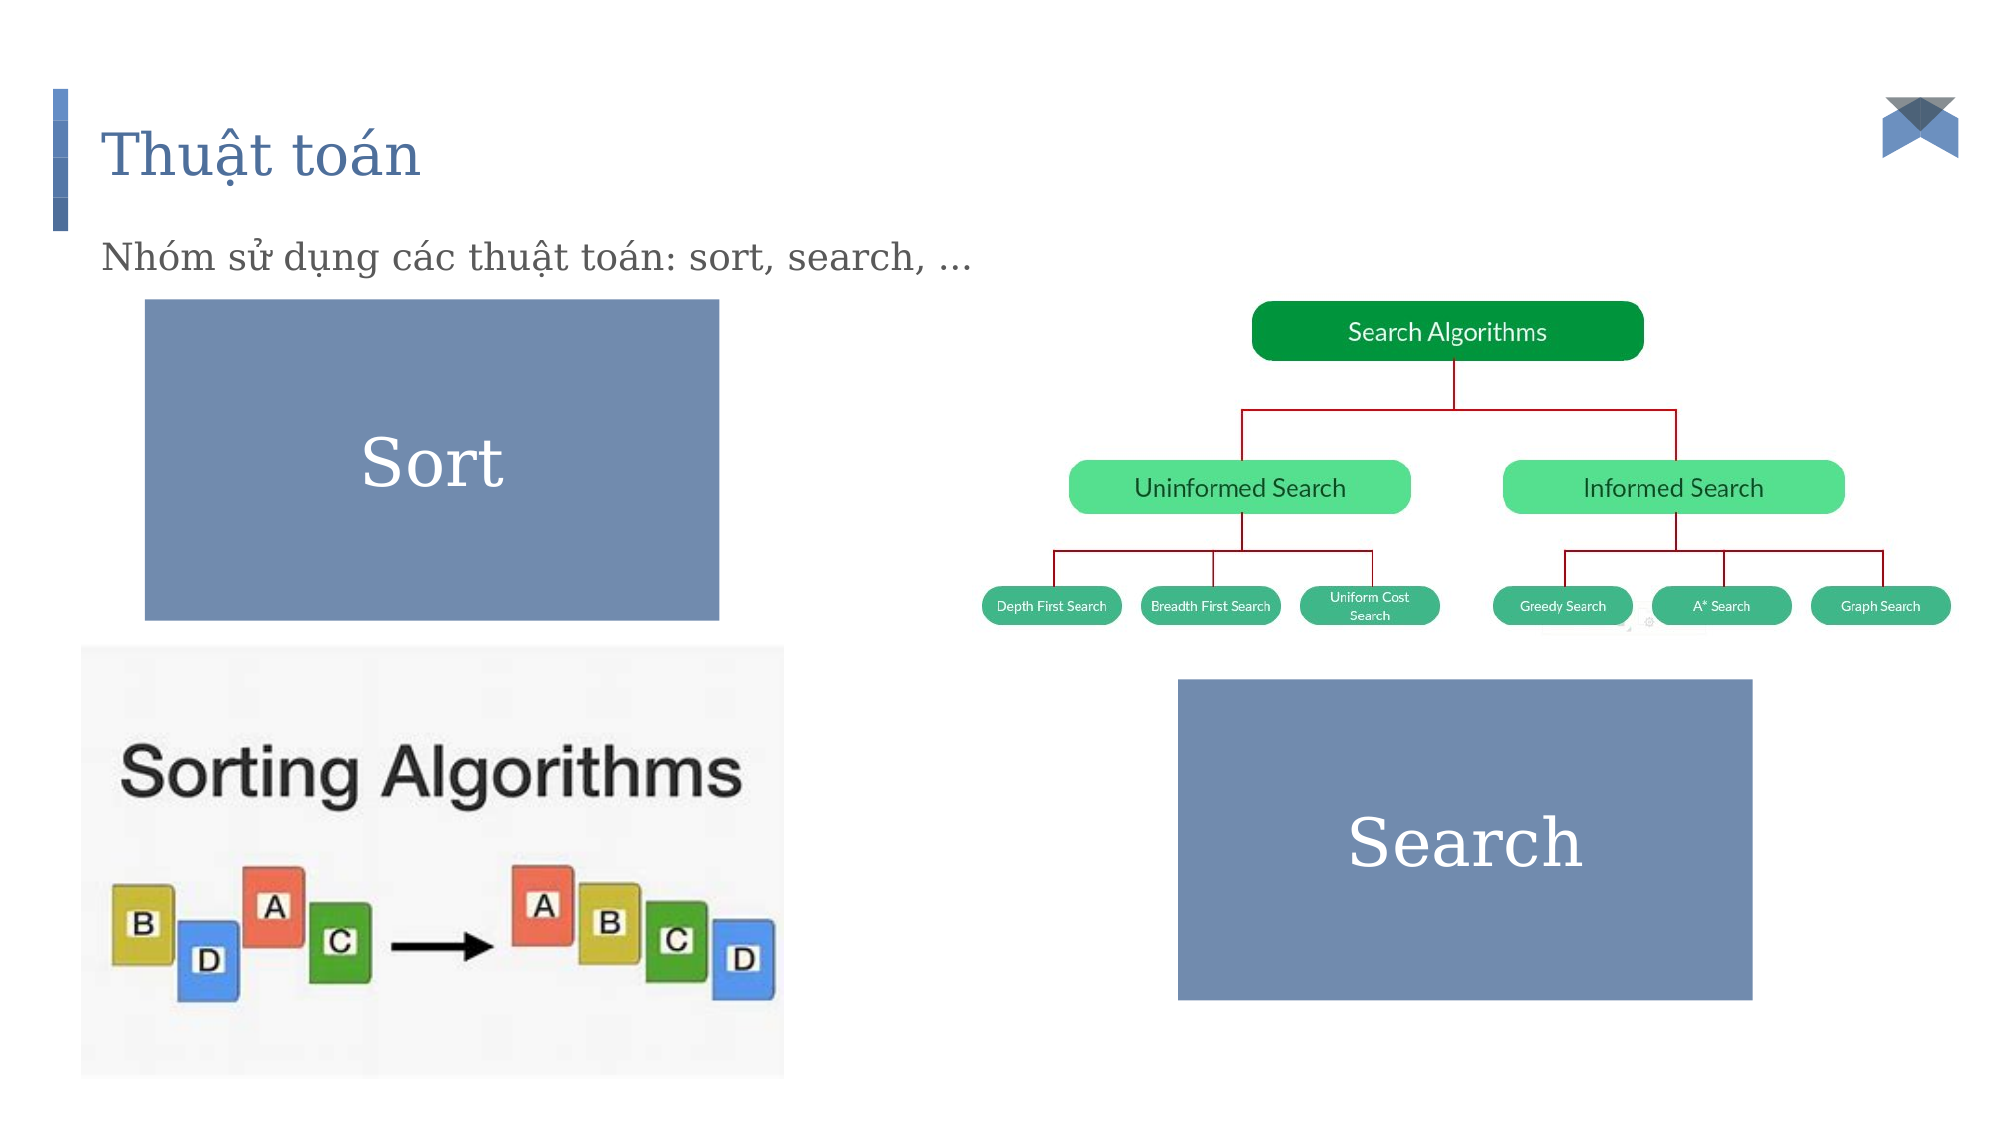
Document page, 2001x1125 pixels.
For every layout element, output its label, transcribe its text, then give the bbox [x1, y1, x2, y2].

title Thuật toán [81, 97, 1932, 223]
picture [972, 291, 1959, 645]
text_box Search [1178, 679, 1753, 1001]
subtitle Nhóm sử dụng các thuật toán: sort, search, … [81, 223, 1932, 292]
text_box Sort [144, 299, 720, 621]
picture [80, 644, 784, 1080]
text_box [1889, 89, 1952, 166]
